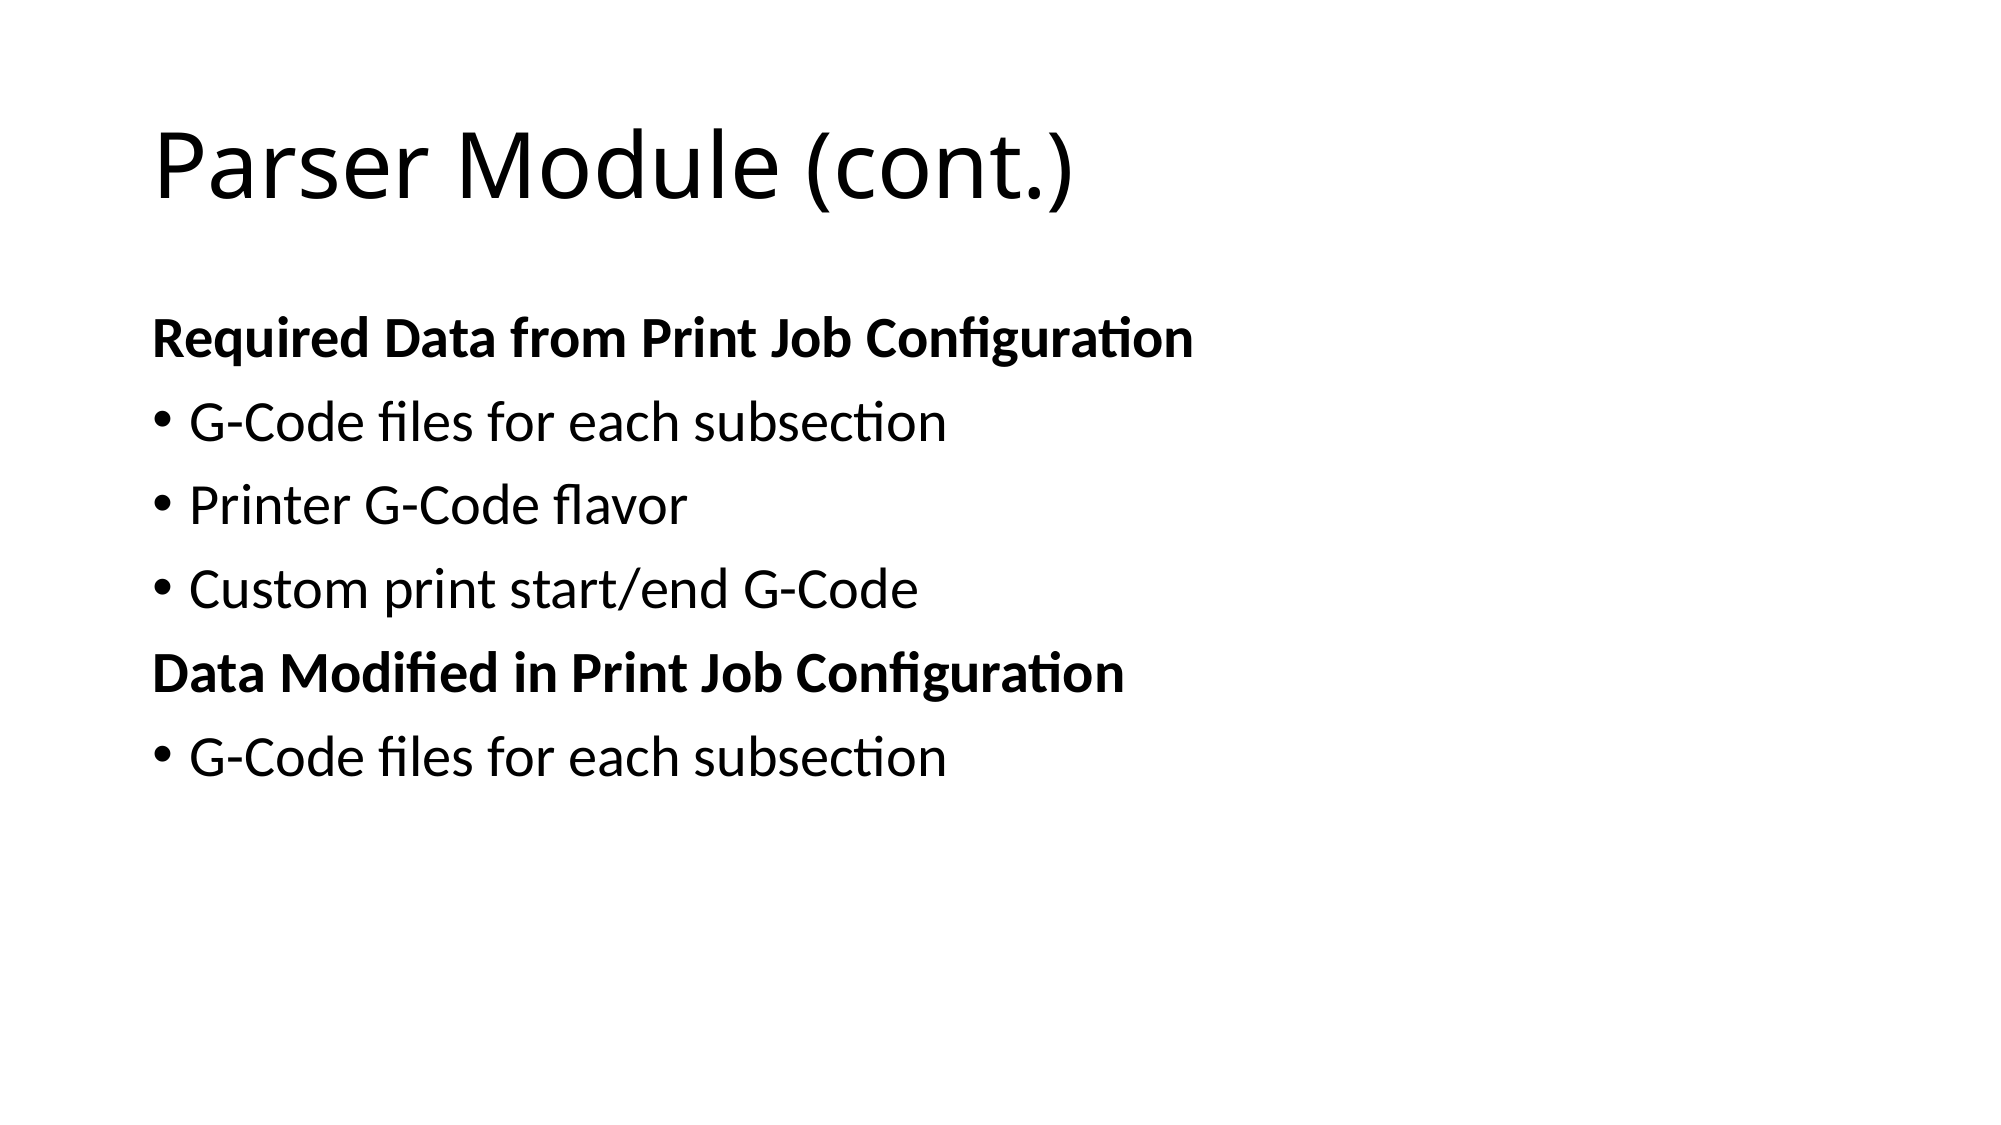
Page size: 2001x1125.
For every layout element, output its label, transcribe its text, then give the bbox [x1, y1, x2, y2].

title Parser Module (cont.) [137, 59, 1863, 278]
list Required Data from Print Job Configuration G-Code files for each subsection Printer G-Code flavor Custom print start/end G-Code Data Modified in Print Job Configuration G-Code files for each subsection [137, 299, 1863, 1014]
